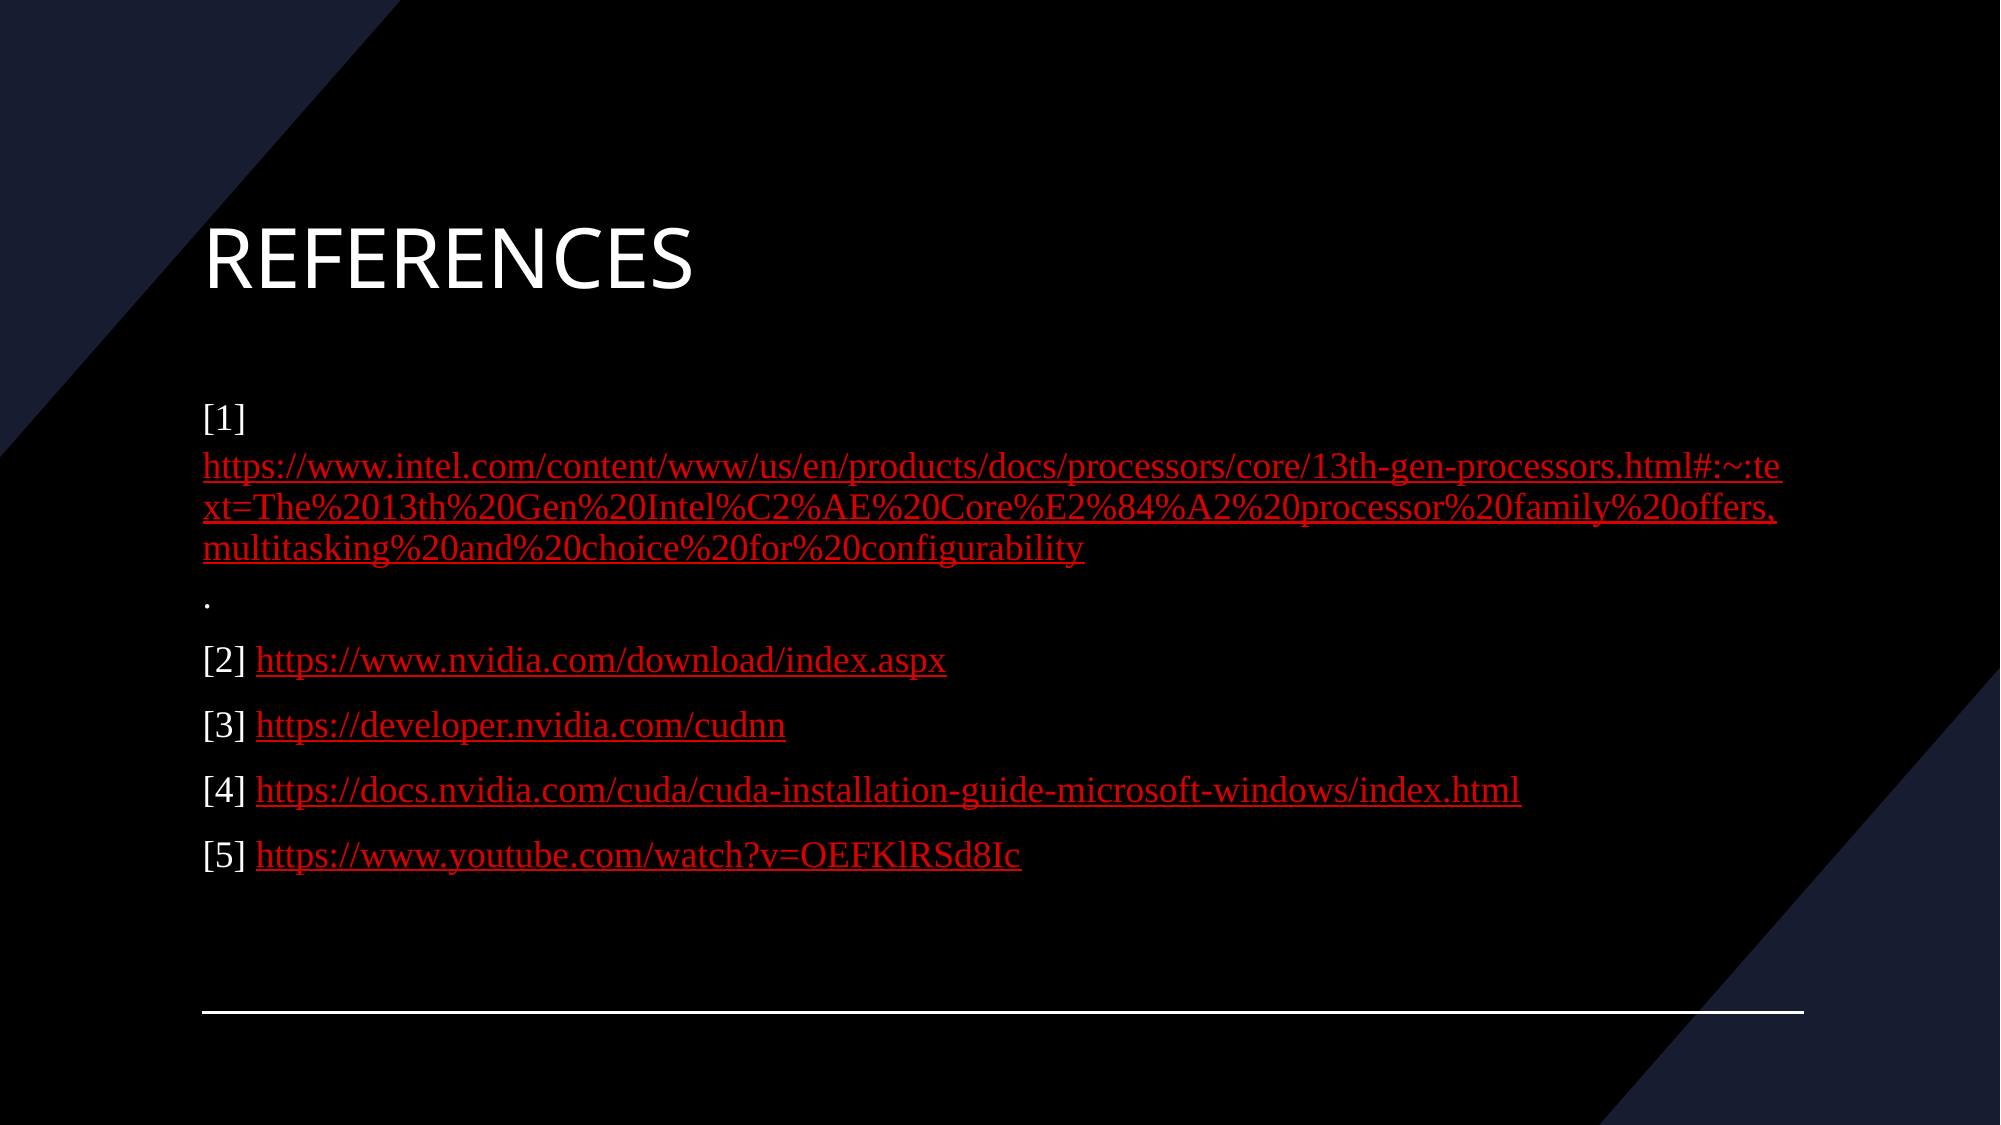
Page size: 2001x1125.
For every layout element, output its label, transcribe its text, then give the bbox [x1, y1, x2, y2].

list [1] https://www.intel.com/content/www/us/en/products/docs/processors/core/13th-gen-processors.html#:~:text=The%2013th%20Gen%20Intel%C2%AE%20Core%E2%84%A2%20processor%20family%20offers,multitasking%20and%20choice%20for%20configurability. [2] https://www.nvidia.com/download/index.aspx [3] https://developer.nvidia.com/cudnn [4] https://docs.nvidia.com/cuda/cuda-installation-guide-microsoft-windows/index.html [5] https://www.youtube.com/watch?v=OEFKlRSd8Ic [187, 382, 1813, 968]
title REFERENCES [187, 143, 1813, 367]
